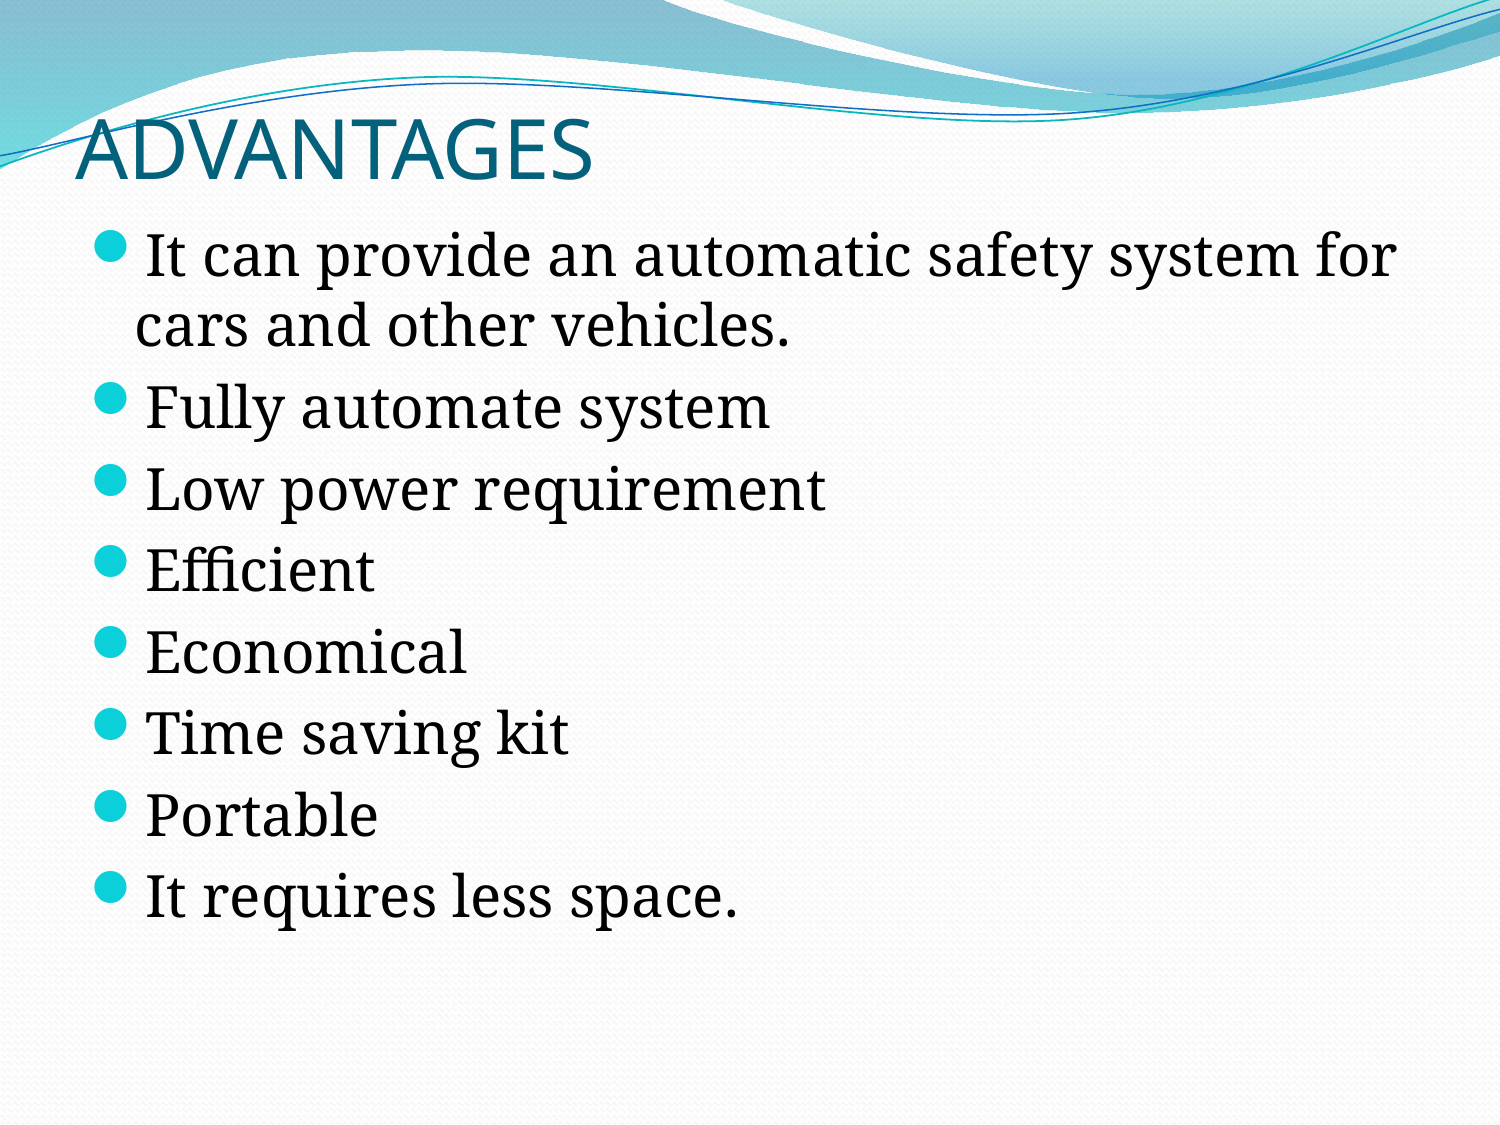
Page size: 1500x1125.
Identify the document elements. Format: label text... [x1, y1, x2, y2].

list It can provide an automatic safety system for cars and other vehicles. Fully automate system Low power requirement Efficient Economical Time saving kit Portable It requires less space. [75, 211, 1425, 1005]
title ADVANTAGES [75, 45, 1425, 197]
